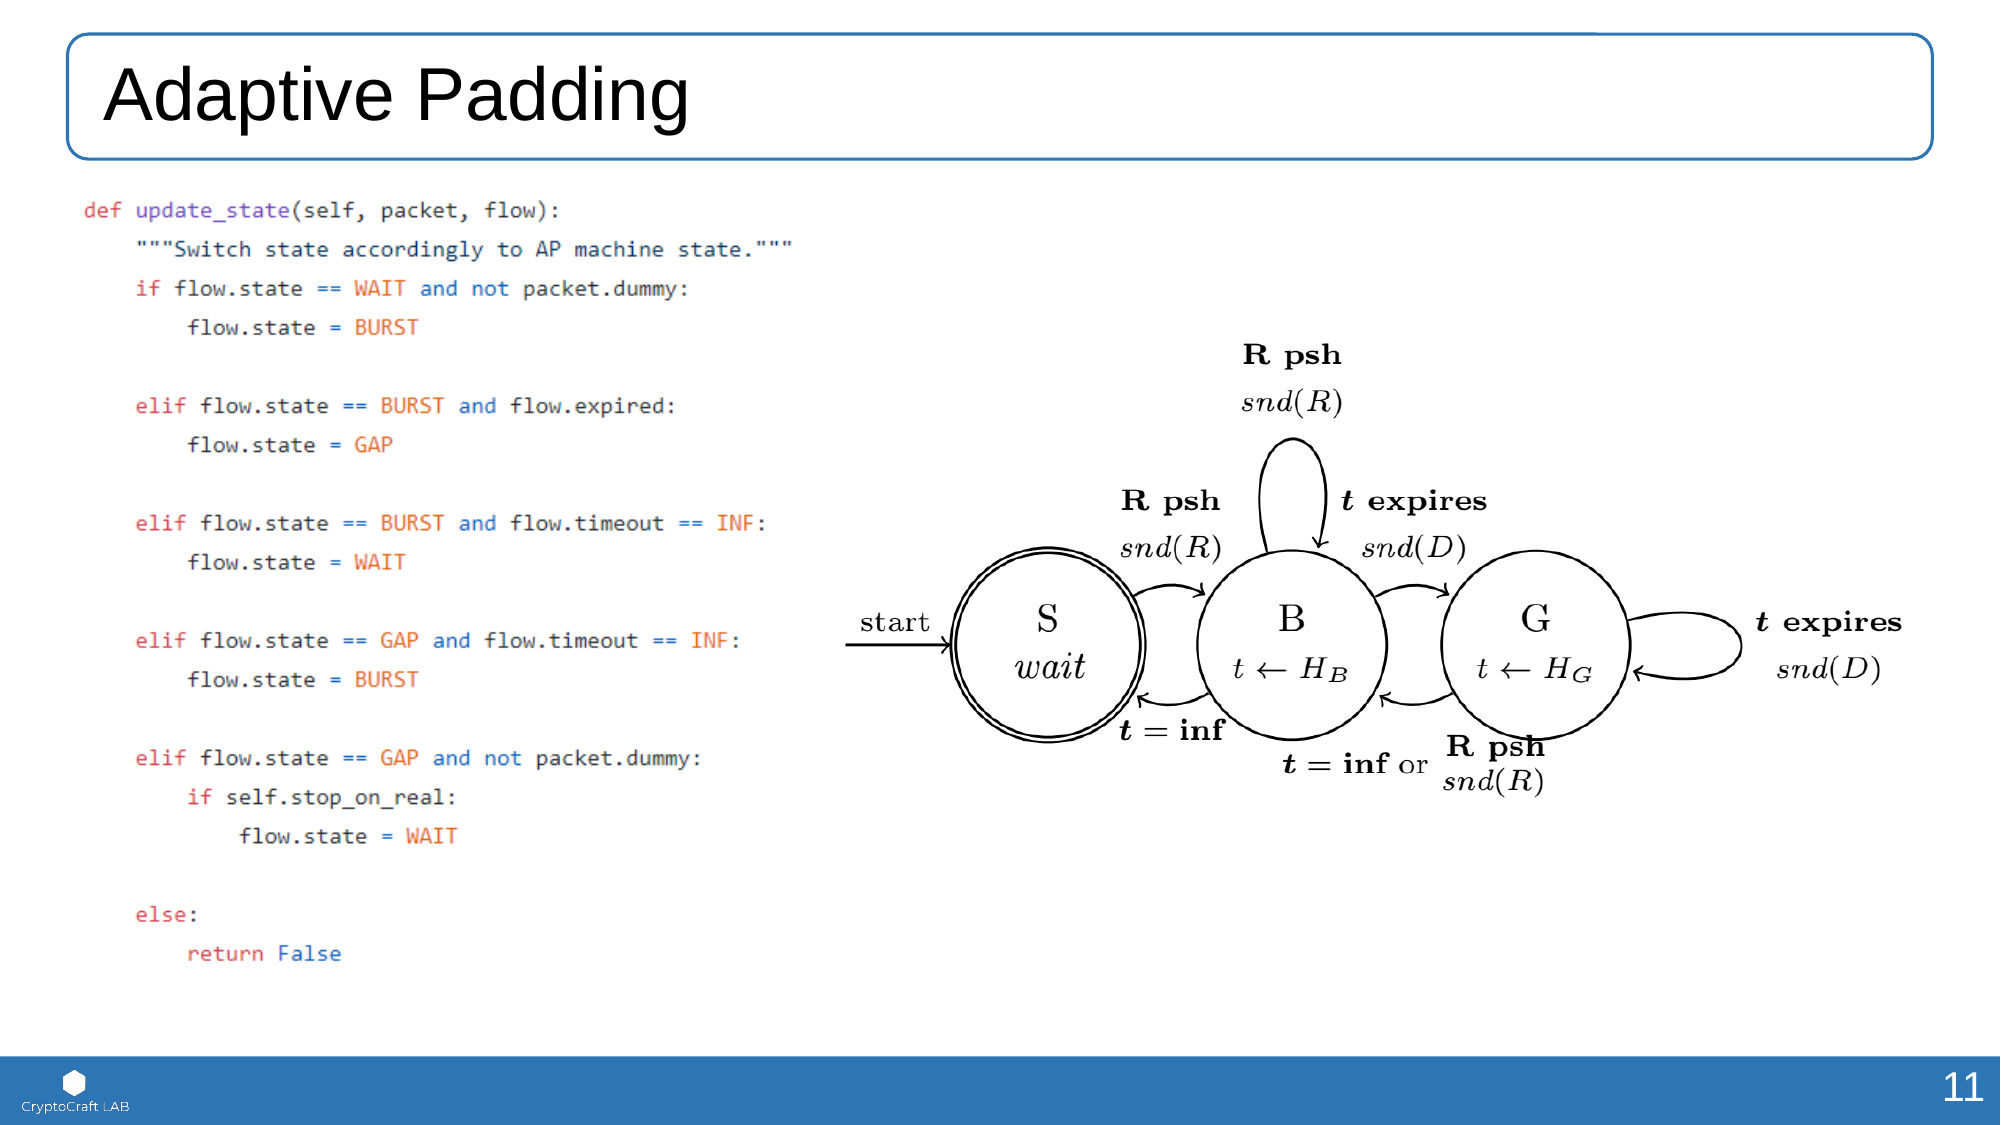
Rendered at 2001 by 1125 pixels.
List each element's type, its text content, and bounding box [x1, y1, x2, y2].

picture [13, 1061, 138, 1123]
picture [67, 188, 1933, 983]
title Adaptive Padding [67, 34, 1933, 160]
